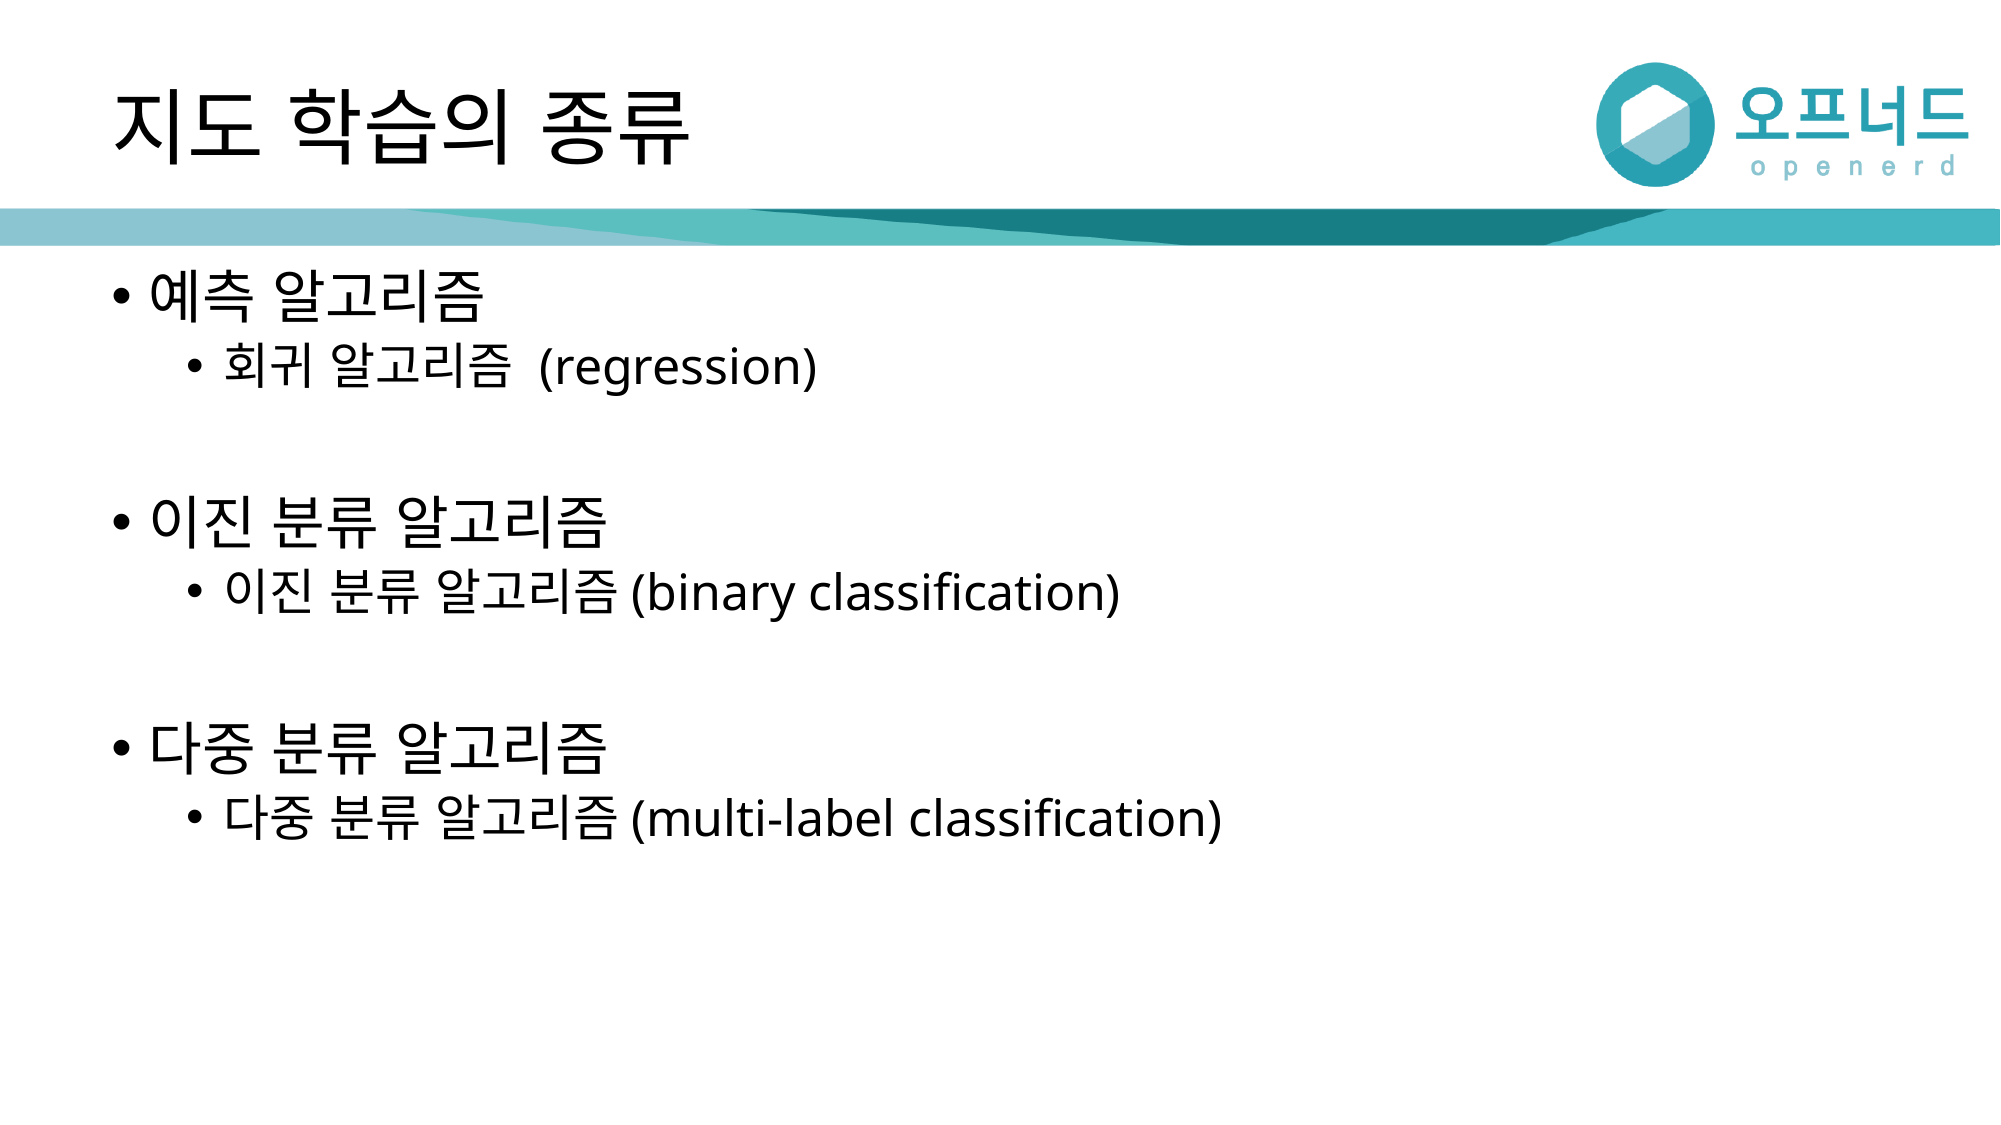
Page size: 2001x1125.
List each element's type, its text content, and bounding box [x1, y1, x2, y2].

title 지도 학습의 종류 [109, 72, 753, 253]
picture [1596, 62, 1969, 187]
picture [0, 208, 109, 246]
picture [753, 208, 2000, 246]
text_box 예측 알고리즘 회귀 알고리즘 (regression) 이진 분류 알고리즘 이진 분류 알고리즘(binary classification) 다중 분류 알고리즘 다중 분류 알고리즘(multi-label classification) [109, 253, 1271, 847]
